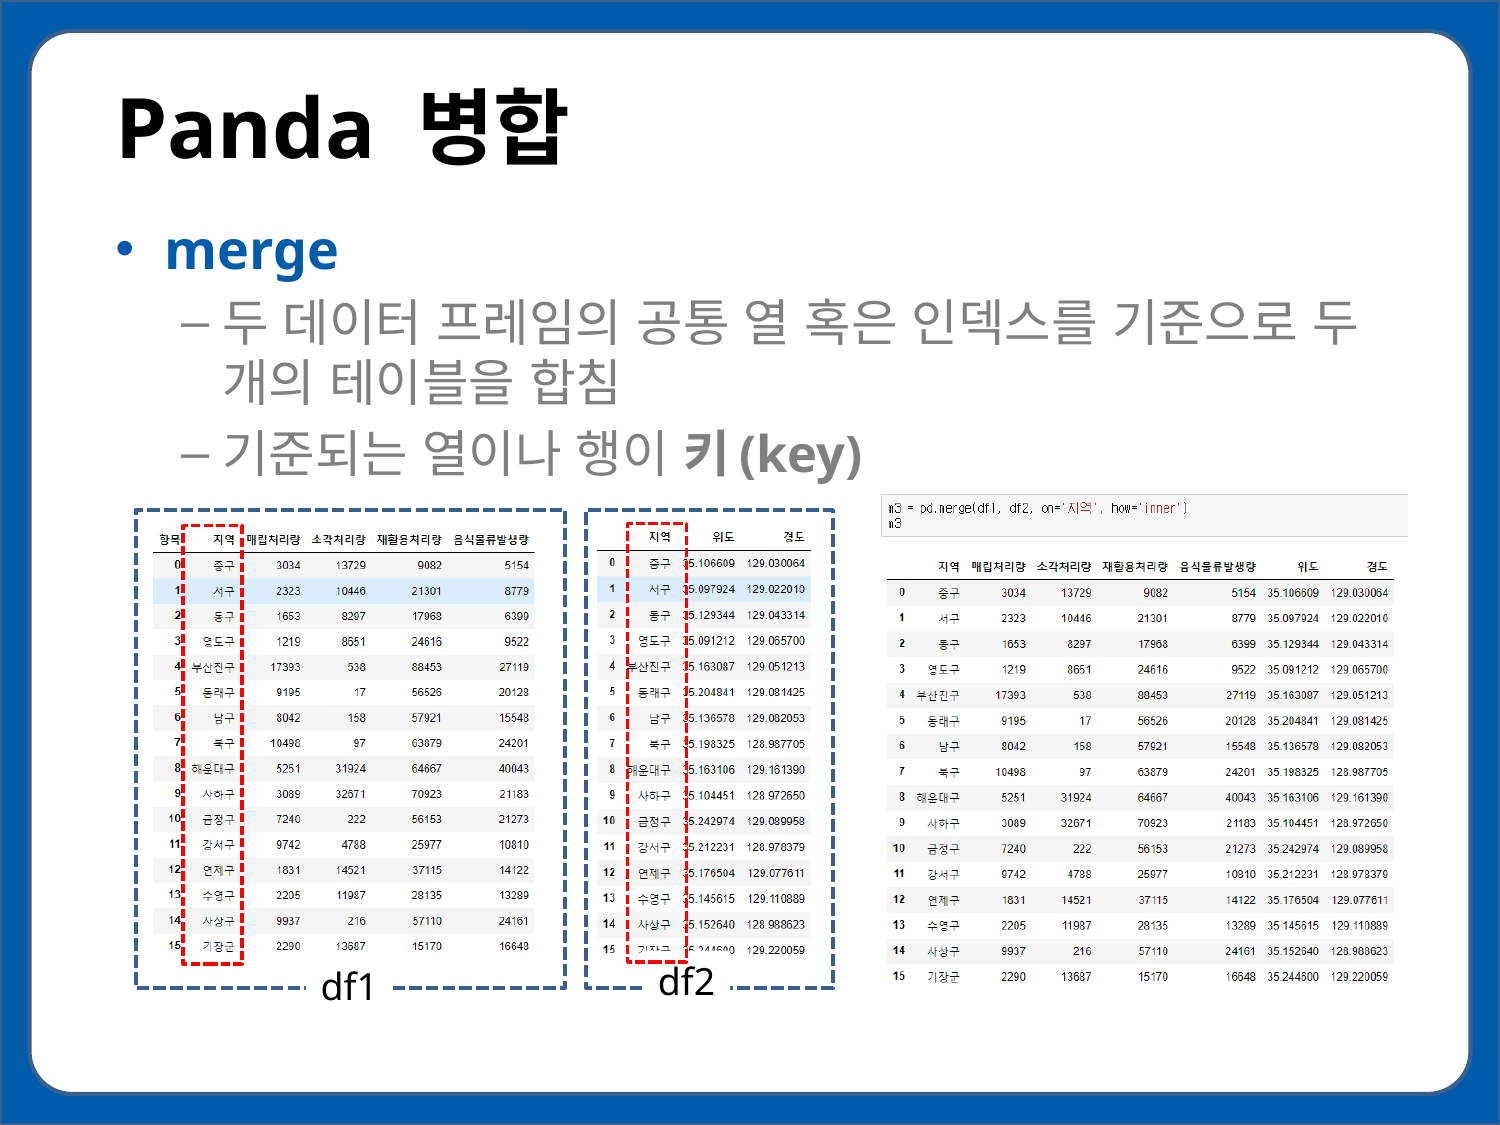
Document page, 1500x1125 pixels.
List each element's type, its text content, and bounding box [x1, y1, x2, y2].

text_box [134, 508, 567, 990]
list merge 두 데이터 프레임의 공통 열 혹은 인덱스를 기준으로 두 개의 테이블을 합침 기준되는 열이나 행이 키(key) [100, 208, 1425, 492]
picture [879, 493, 1408, 993]
picture [152, 529, 554, 956]
text_box [584, 508, 835, 990]
picture [589, 529, 824, 965]
text_box df2 [643, 973, 731, 1011]
text_box df1 [305, 964, 393, 1016]
text_box [182, 524, 244, 528]
text_box [625, 522, 689, 528]
title Panda 병합 [100, 66, 1425, 185]
